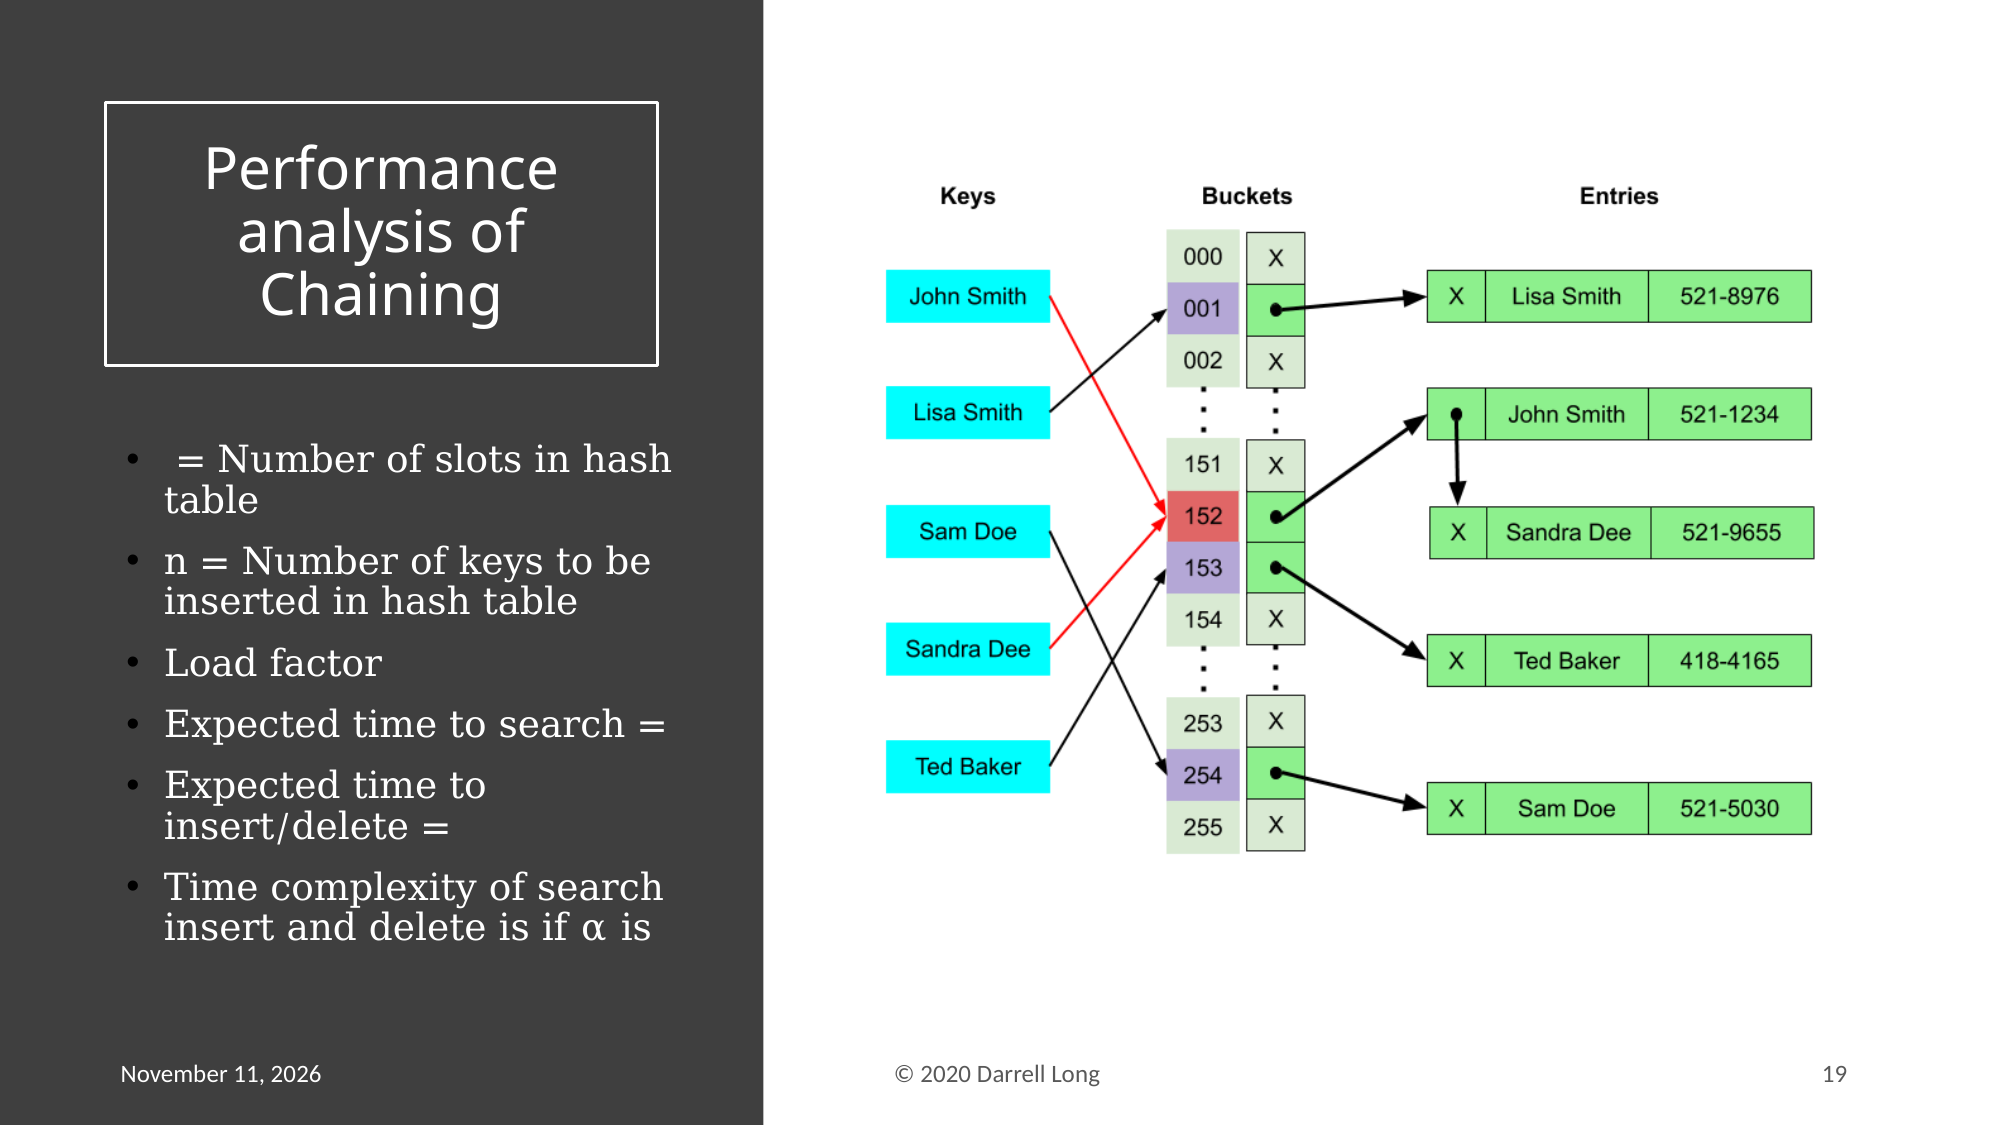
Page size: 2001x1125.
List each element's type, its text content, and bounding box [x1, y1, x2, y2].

footer © 2020 Darrell Long [662, 1042, 1338, 1103]
slide_number 19 [1412, 1042, 1863, 1103]
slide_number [105, 1042, 383, 1103]
title Performance analysis of Chaining [105, 102, 658, 366]
picture [871, 170, 1840, 887]
text_box [0, 0, 764, 1125]
